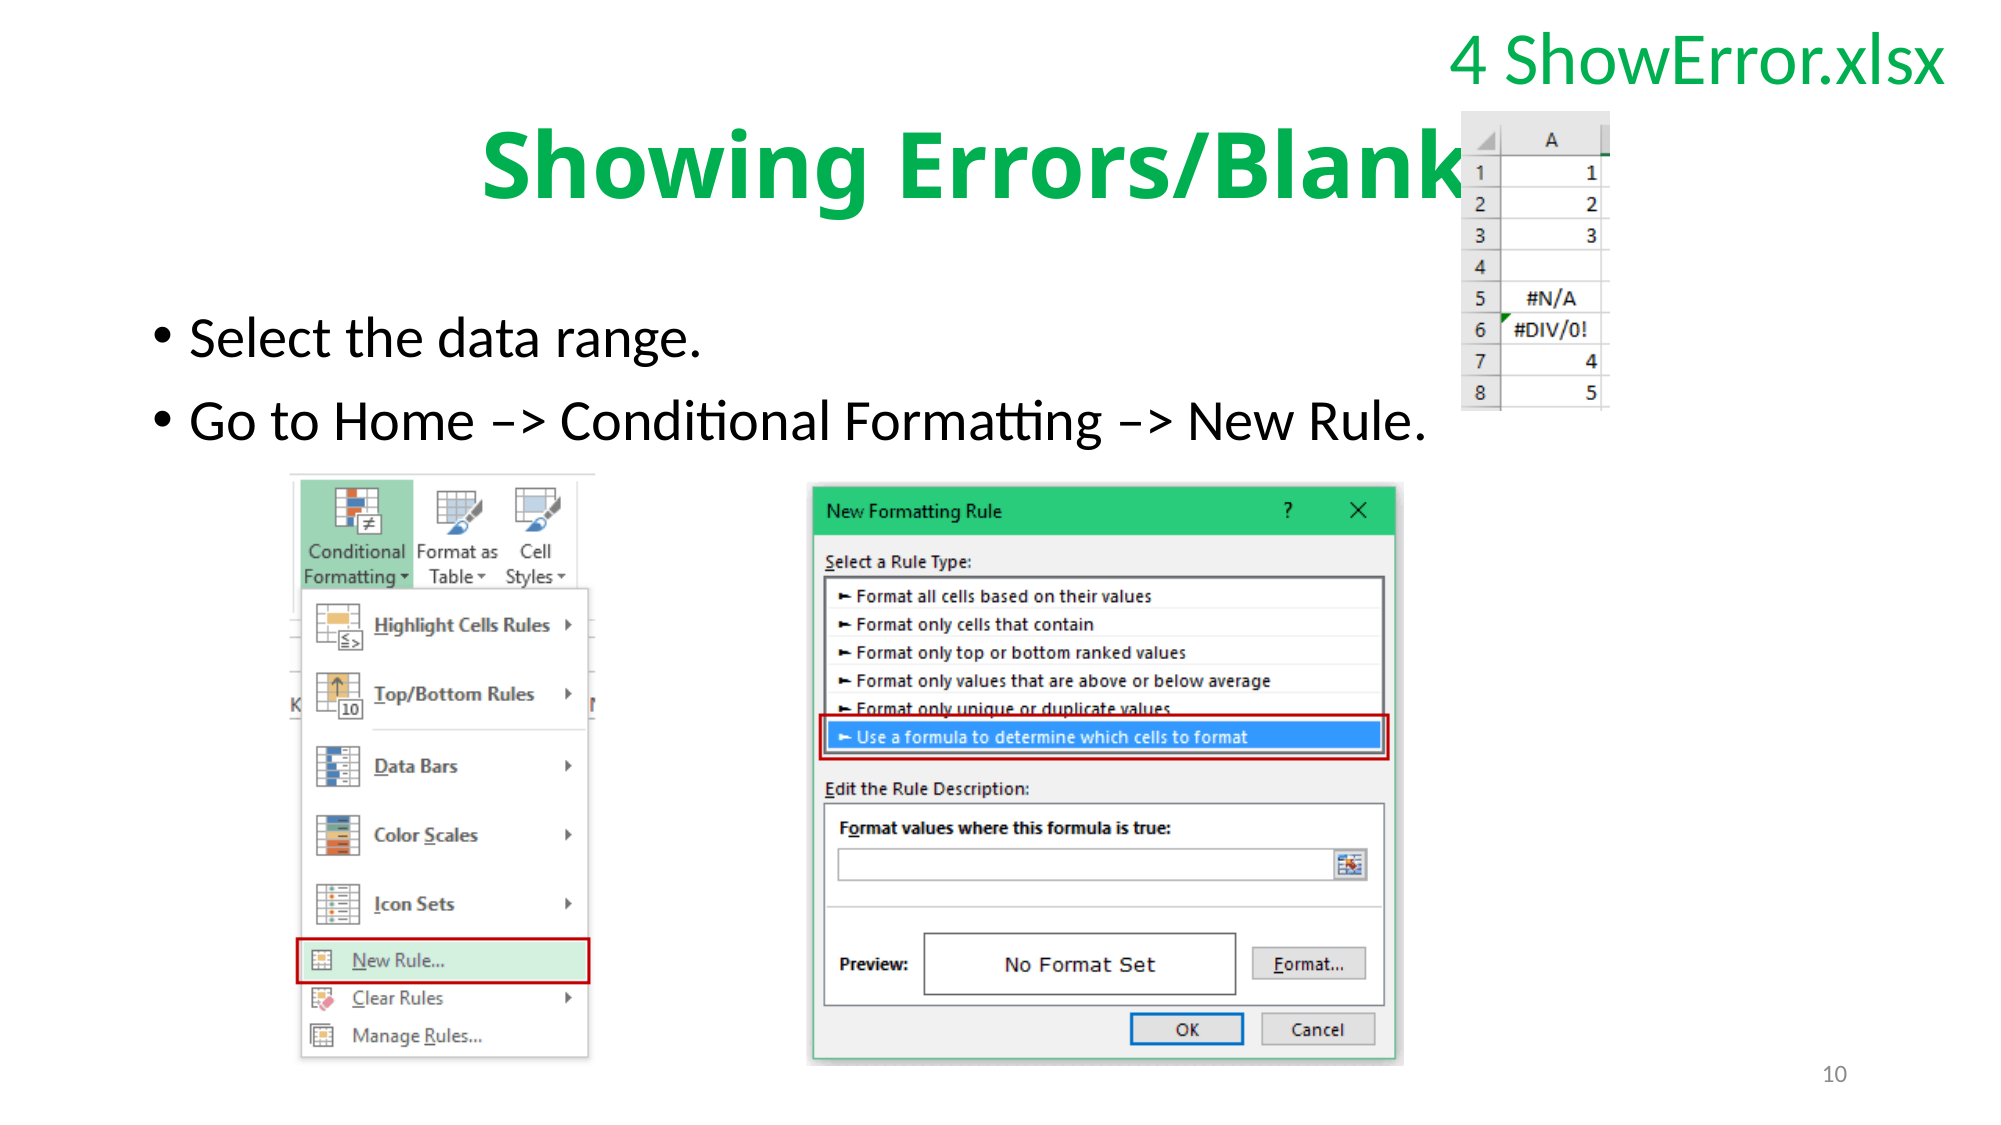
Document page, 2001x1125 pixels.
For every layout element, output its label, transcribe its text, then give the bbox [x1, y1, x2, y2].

picture [805, 479, 1404, 1066]
picture [282, 466, 597, 1066]
title Showing Errors/Blanks [137, 59, 1863, 278]
picture [1461, 111, 1610, 411]
slide_number 10 [1412, 1042, 1863, 1103]
list Select the data range. Go to Home –> Conditional Formatting –> New Rule. [137, 299, 1863, 1014]
text_box 4 ShowError.xlsx [960, 2, 1962, 108]
